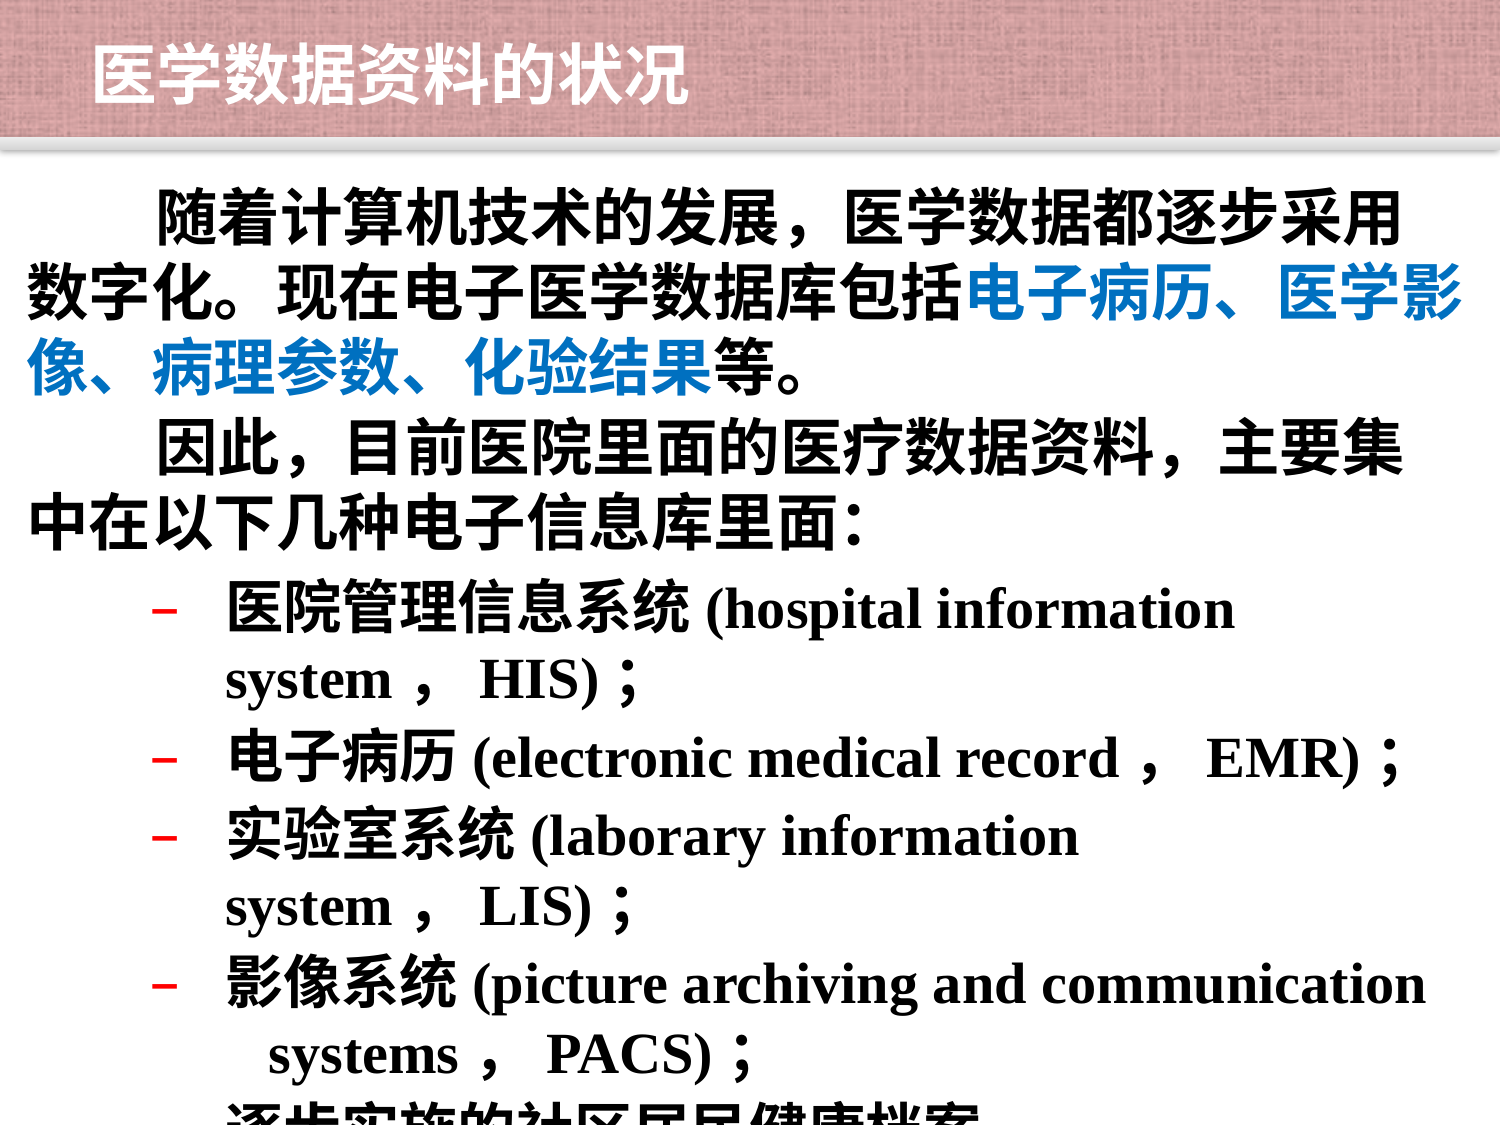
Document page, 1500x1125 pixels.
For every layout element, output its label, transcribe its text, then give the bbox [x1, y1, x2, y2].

text_box 医院管理信息系统(hospital information system，HIS)； 电子病历(electronic medical record，EMR)； 实验室系统(laborary information system，LIS)； 影像系统(picture archiving and communication systems，PACS)； 逐步实施的社区居民健康档案。 [135, 562, 1458, 1125]
text_box 因此，目前医院里面的医疗数据资料，主要集中在以下几种电子信息库里面： [11, 400, 1481, 1090]
title 医学数据资料的状况 [75, 9, 1425, 138]
text_box 随着计算机技术的发展，医学数据都逐步采用数字化。现在电子医学数据库包括电子病历、医学影像、病理参数、化验结果等。 [11, 170, 1481, 400]
